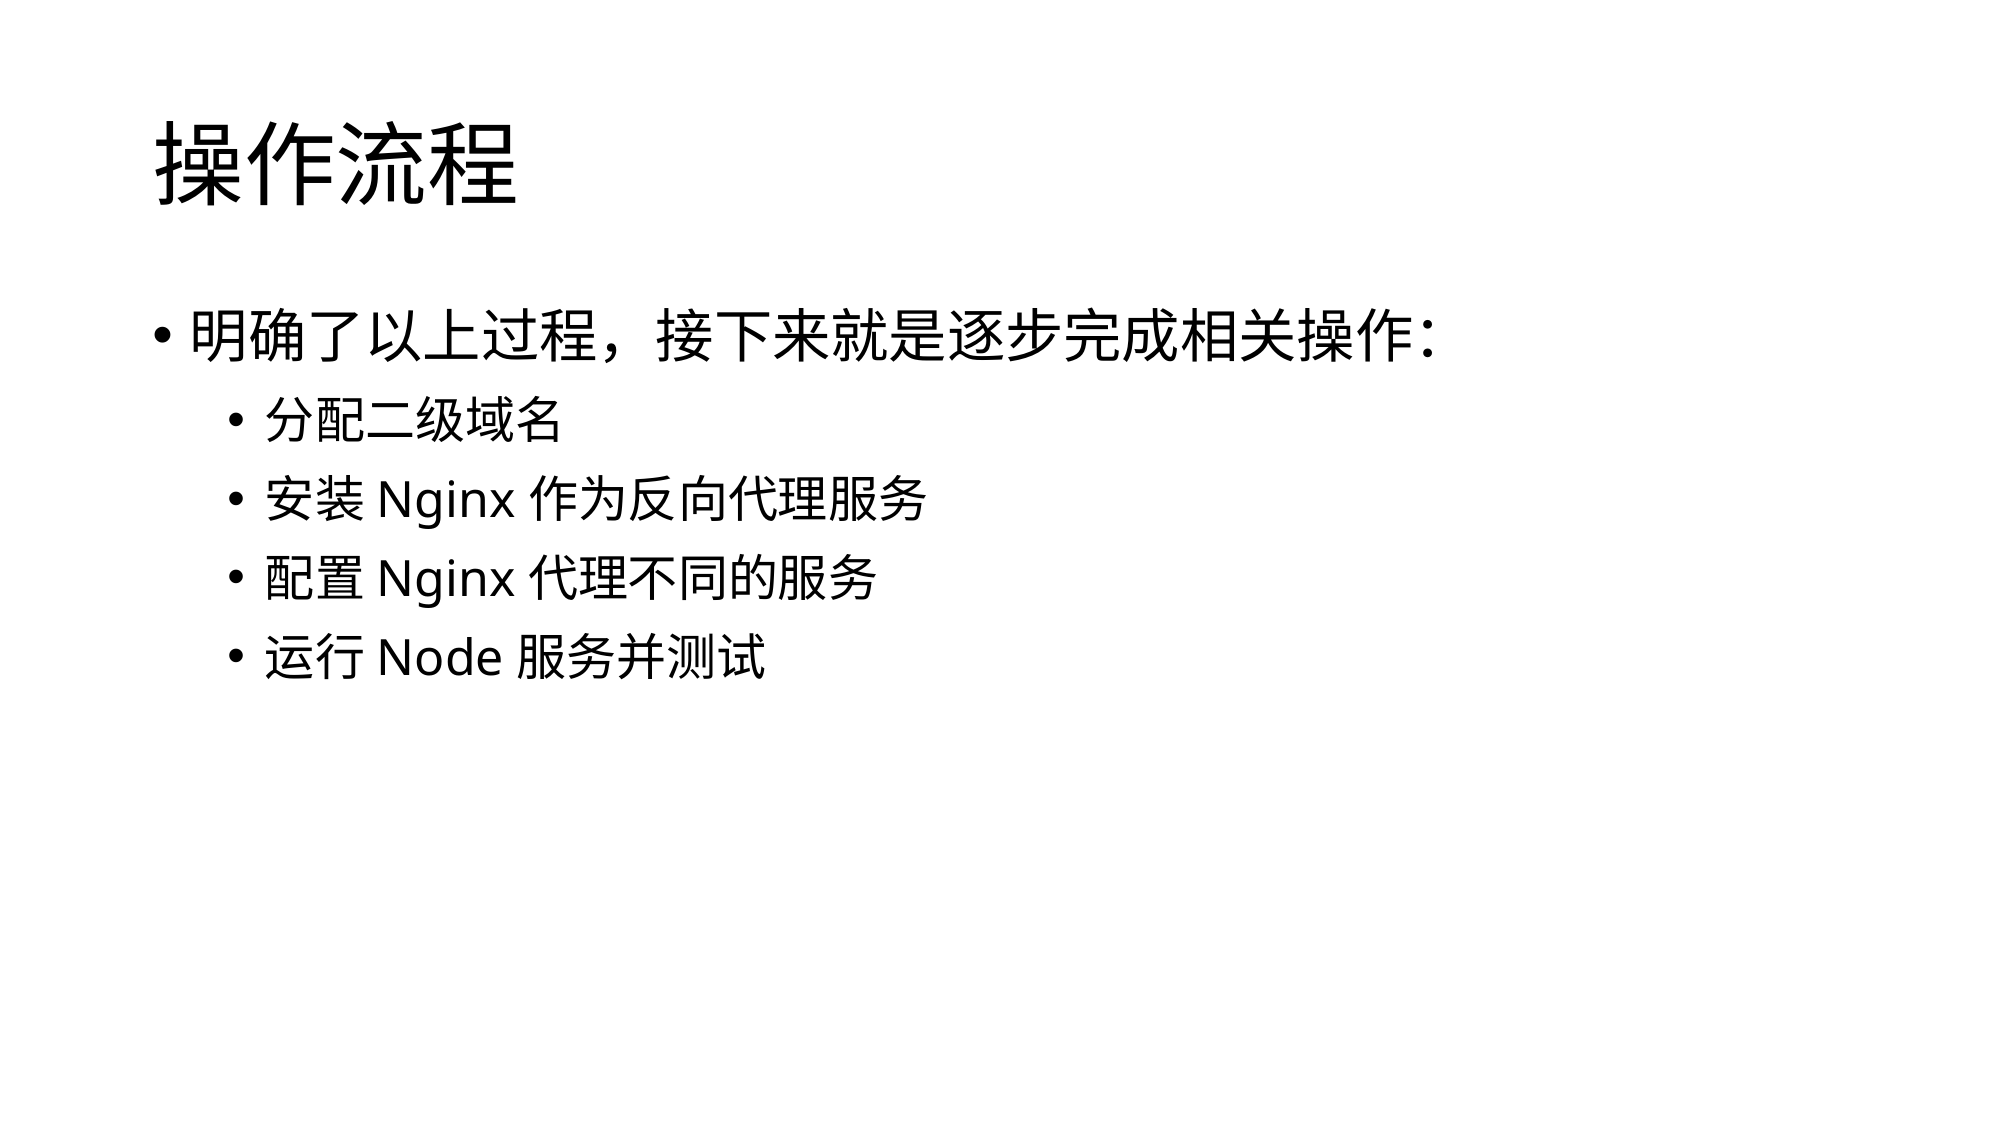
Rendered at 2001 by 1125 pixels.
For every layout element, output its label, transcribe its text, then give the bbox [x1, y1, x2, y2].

list 明确了以上过程，接下来就是逐步完成相关操作： 分配二级域名 安装Nginx作为反向代理服务 配置Nginx代理不同的服务 运行Node服务并测试 [137, 299, 1863, 1014]
title 操作流程 [137, 59, 1863, 278]
